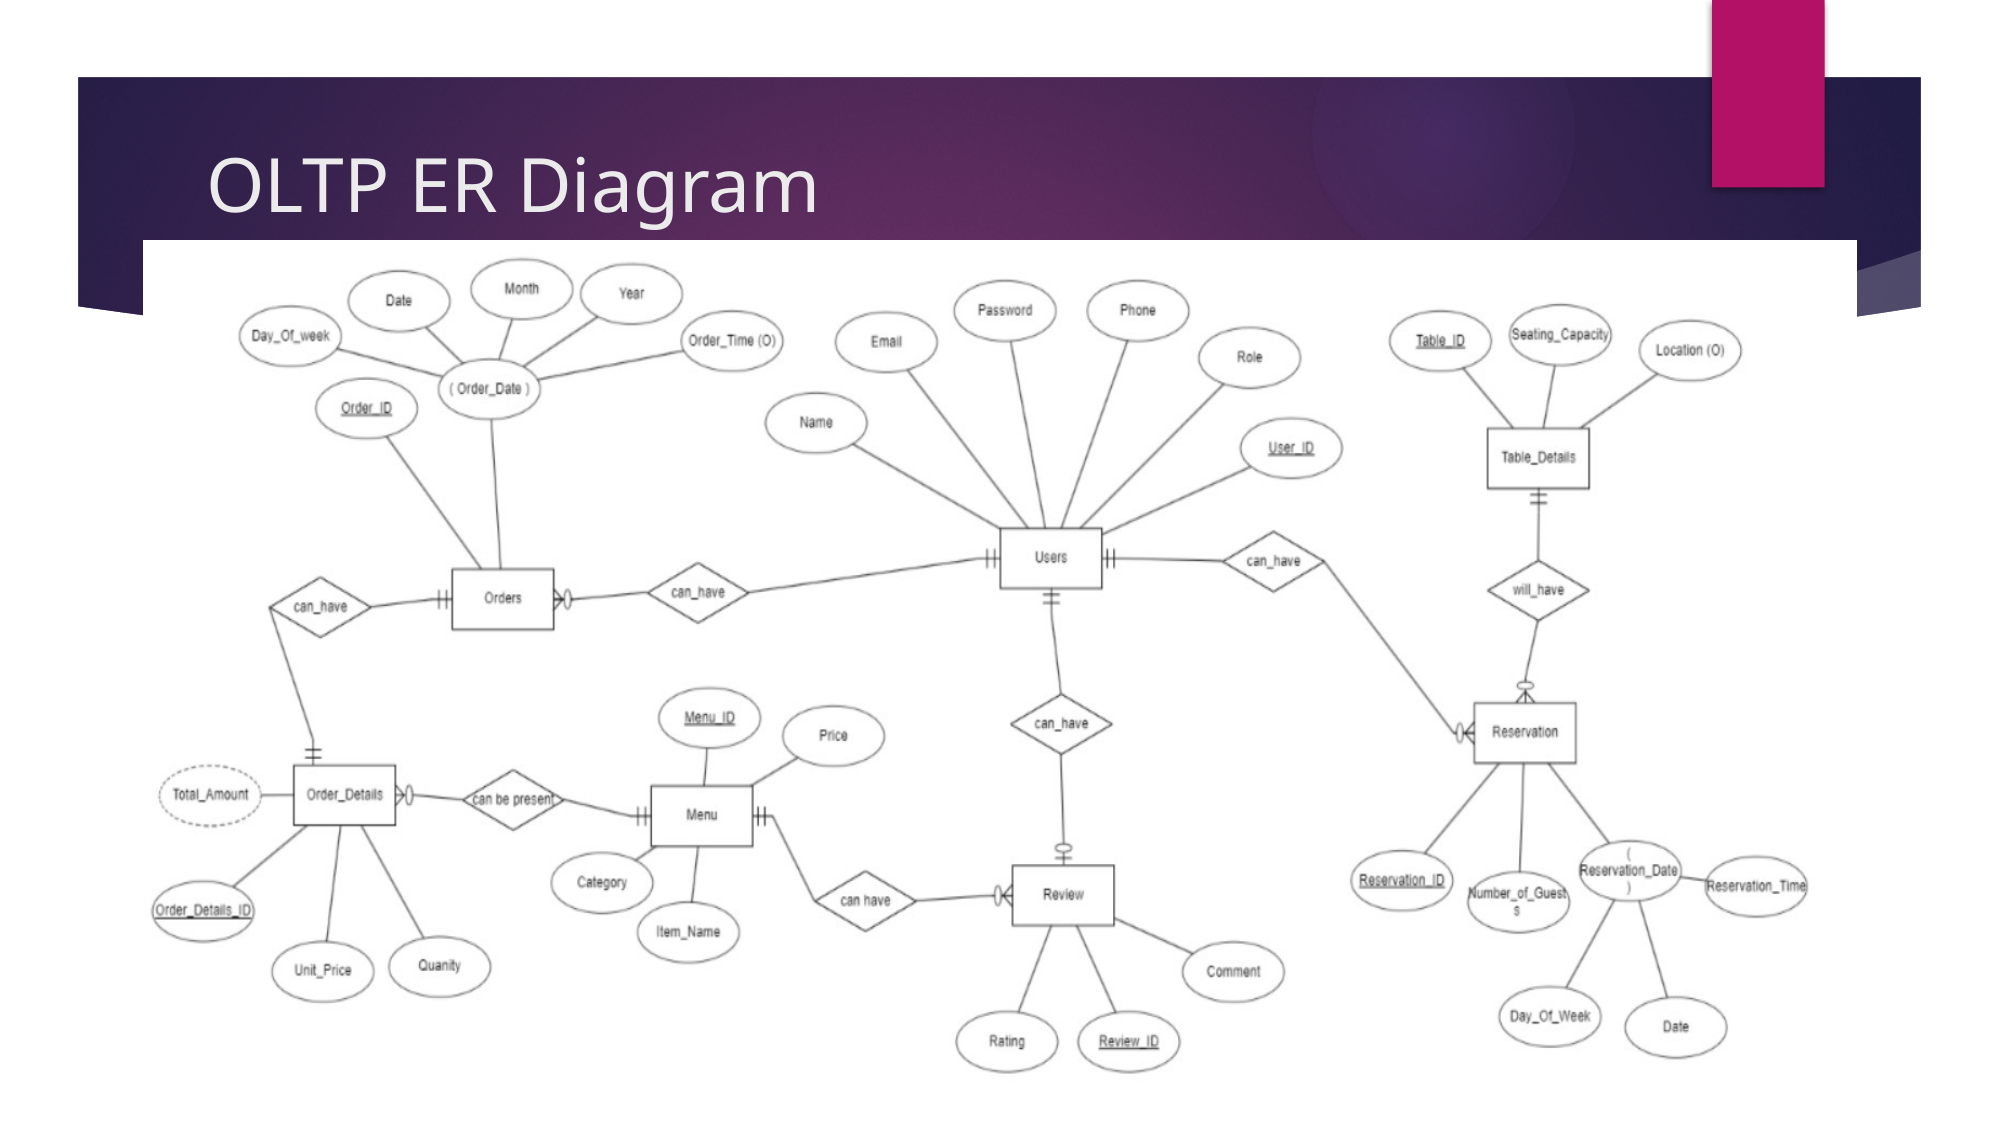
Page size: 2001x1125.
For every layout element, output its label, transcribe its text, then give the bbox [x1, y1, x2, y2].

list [143, 239, 1857, 1111]
title OLTP ER Diagram [191, 124, 1629, 239]
